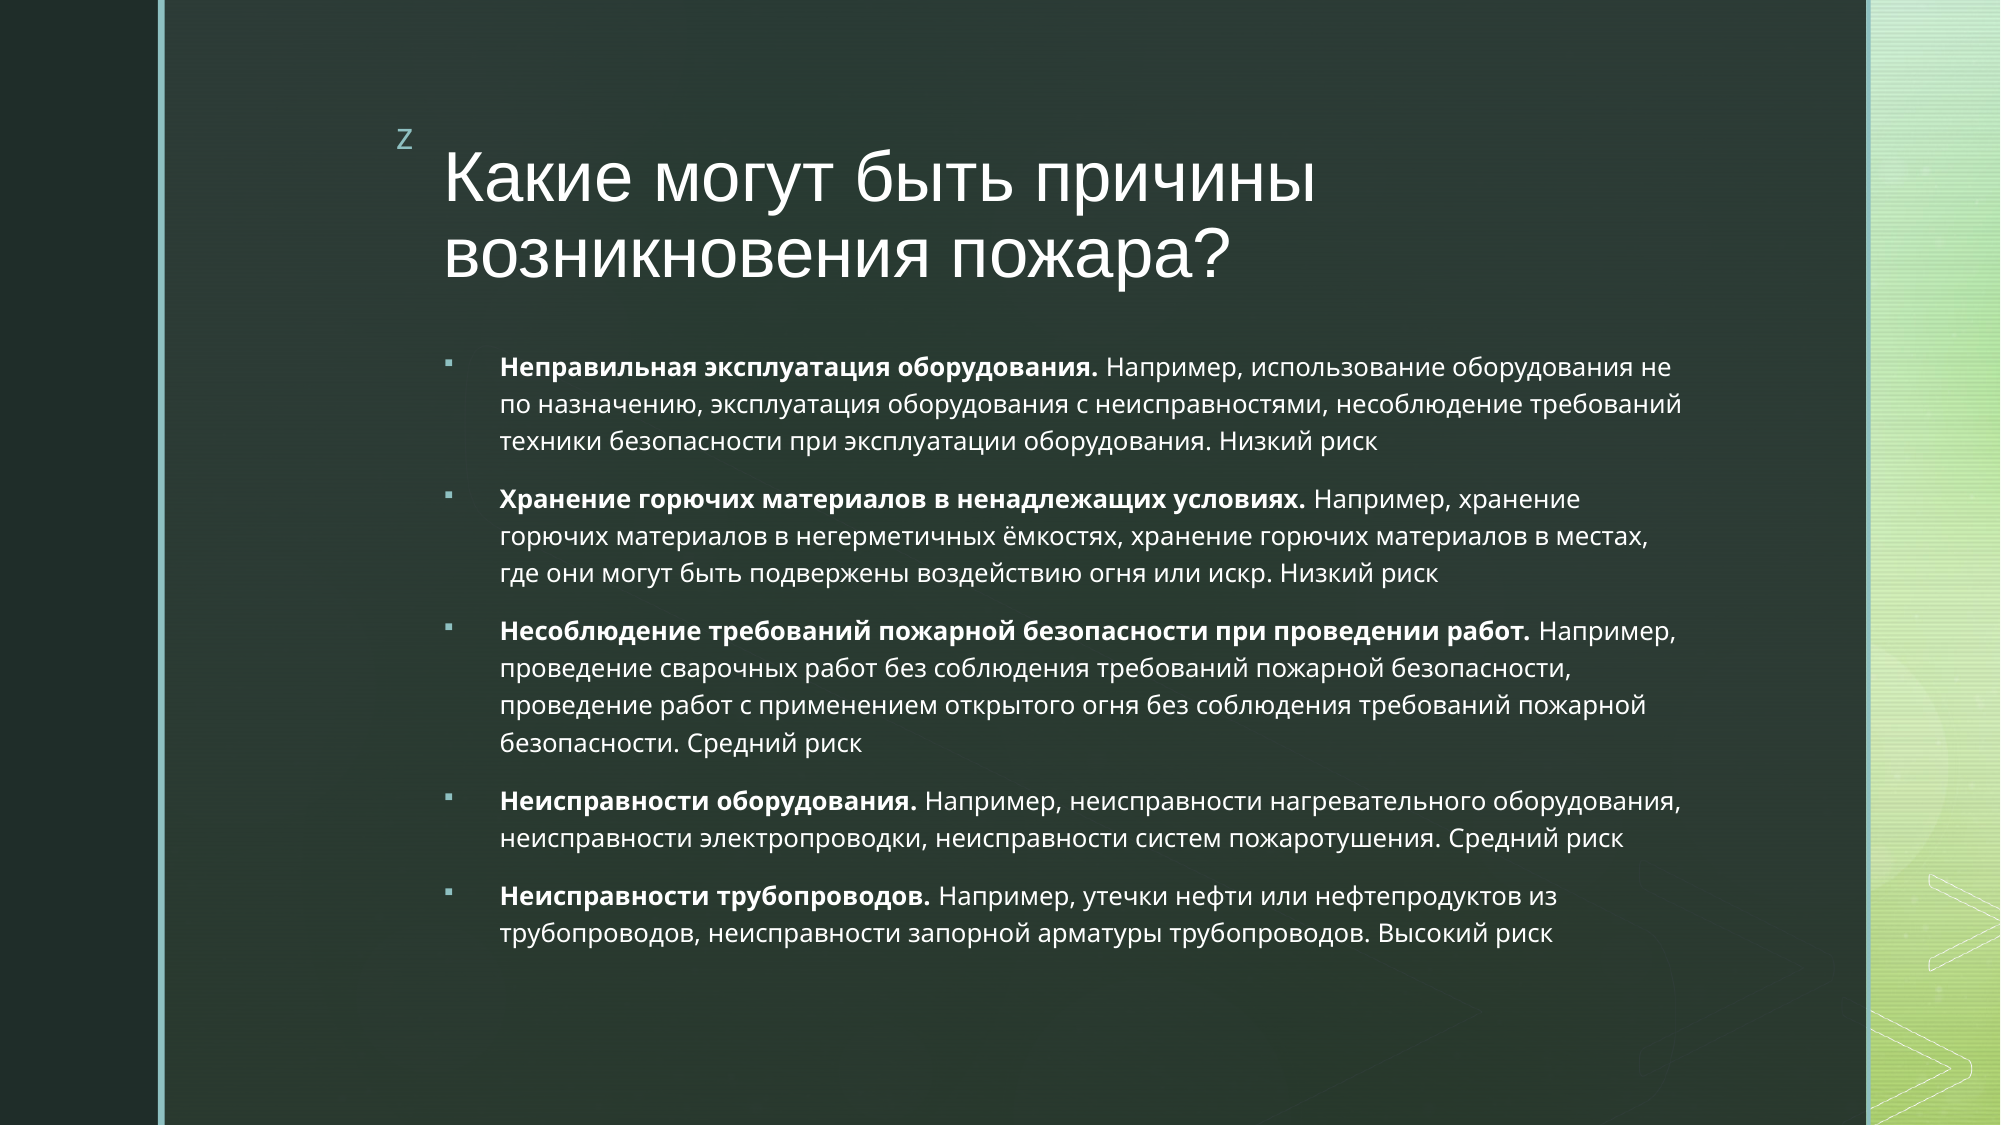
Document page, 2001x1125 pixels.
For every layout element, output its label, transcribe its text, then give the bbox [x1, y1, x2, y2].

picture [1871, 0, 2001, 1125]
title Какие могут быть причины возникновения пожара? [428, 132, 1734, 310]
list Неправильная эксплуатация оборудования. Например, использование оборудования не по назначению, эксплуатация оборудования с неисправностями, несоблюдение требований техники безопасности при эксплуатации оборудования. Низкий риск Хранение горючих материалов в ненадлежащих условиях. Например, хранение горючих материалов в негерметичных ёмкостях, хранение горючих материалов в местах, где они могут быть подвержены воздействию огня или искр. Низкий риск Несоблюдение требований пожарной безопасности при проведении работ. Например, проведение сварочных работ без соблюдения требований пожарной безопасности, проведение работ с применением открытого огня без соблюдения требований пожарной безопасности. Средний риск Неисправности оборудования. Например, неисправности нагревательного оборудования, неисправности электропроводки, неисправности систем пожаротушения. Средний риск Неисправности трубопроводов. Например, утечки нефти или нефтепродуктов из трубопроводов, неисправности запорной арматуры трубопроводов. Высокий риск [428, 336, 1708, 993]
